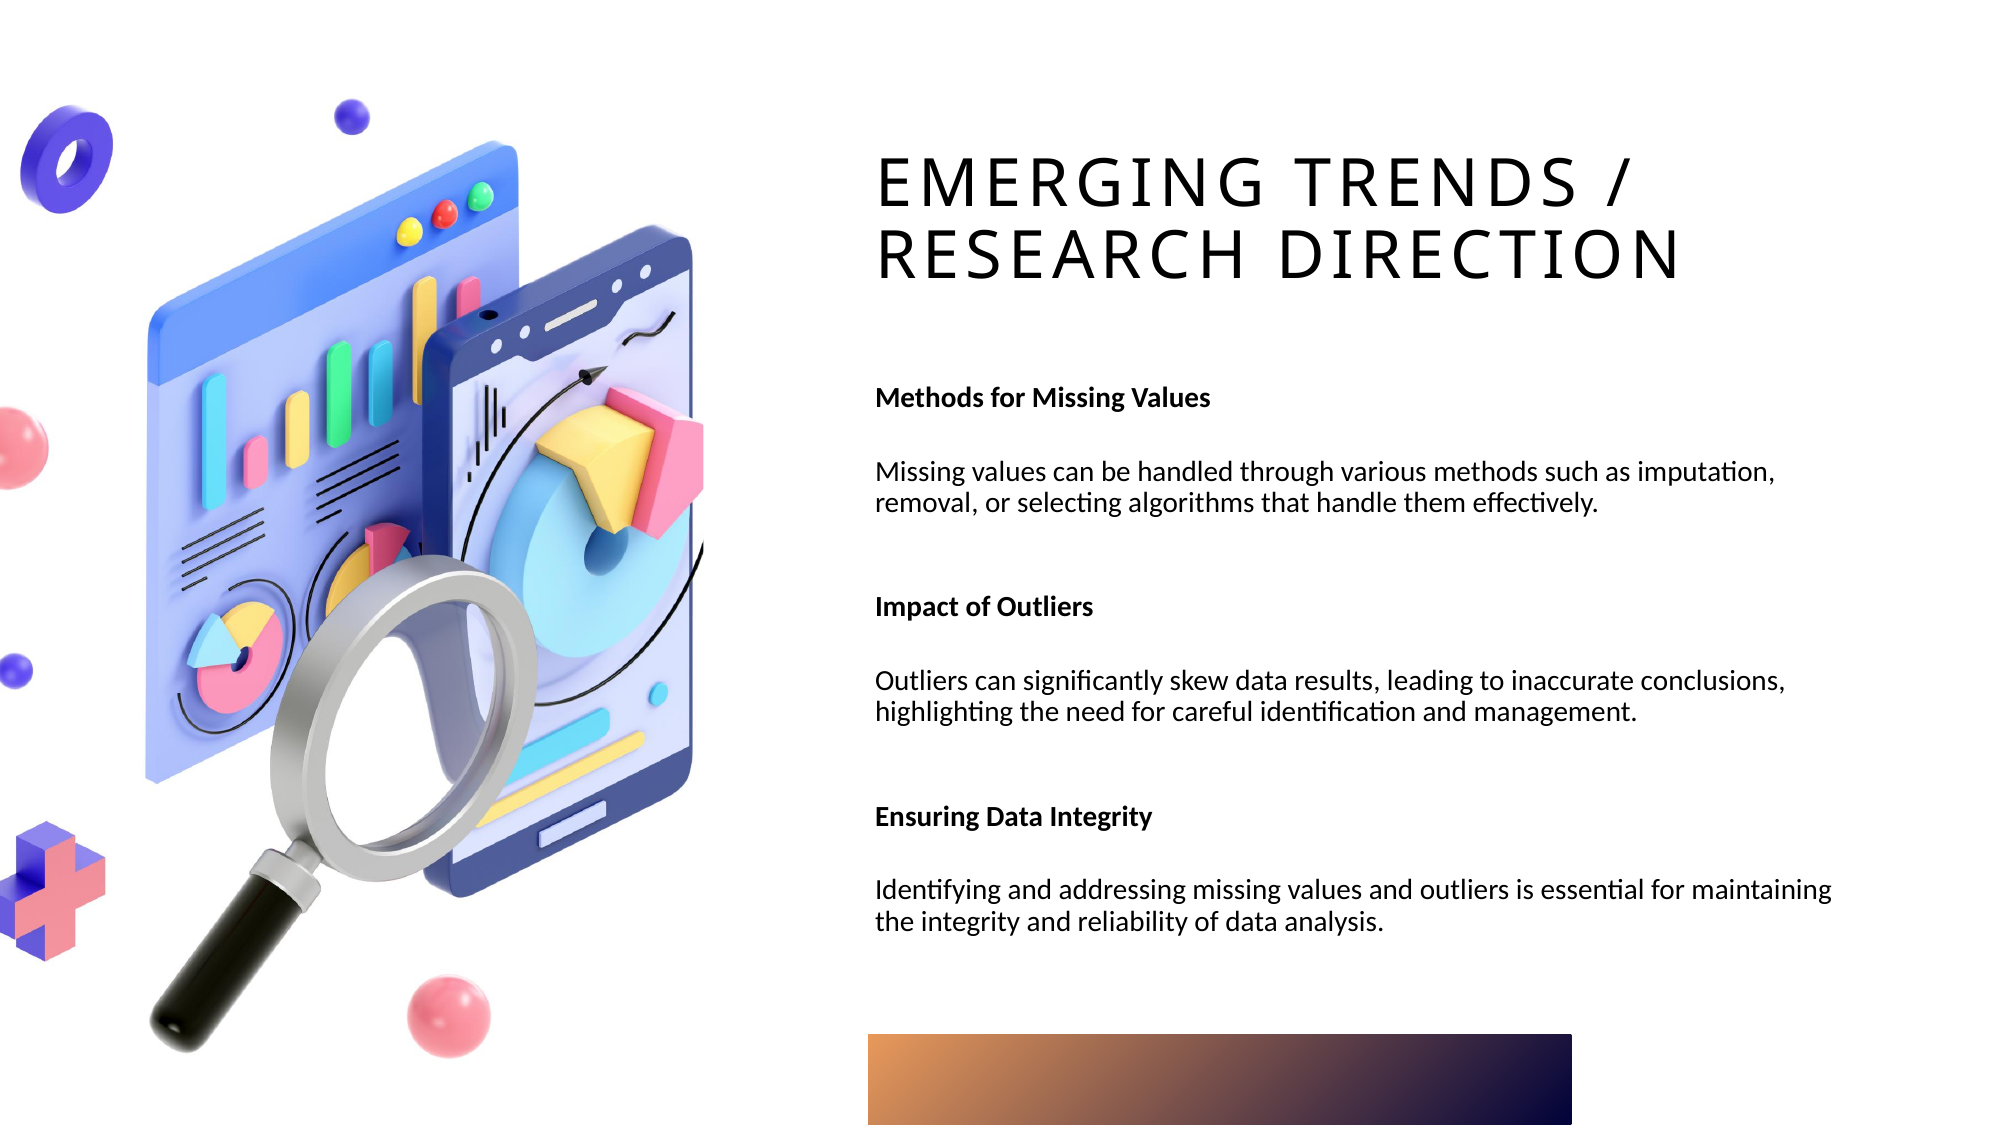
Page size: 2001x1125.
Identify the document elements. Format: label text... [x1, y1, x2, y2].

picture [0, 0, 704, 1125]
title Emerging trends / research direction [859, 76, 1884, 357]
list Methods for Missing Values Missing values can be handled through various methods such as imputation, removal, or selecting algorithms that handle them effectively. Impact of Outliers Outliers can significantly skew data results, leading to inaccurate conclusions, highlighting the need for careful identification and management. Ensuring Data Integrity Identifying and addressing missing values and outliers is essential for maintaining the integrity and reliability of data analysis. [859, 375, 1884, 945]
